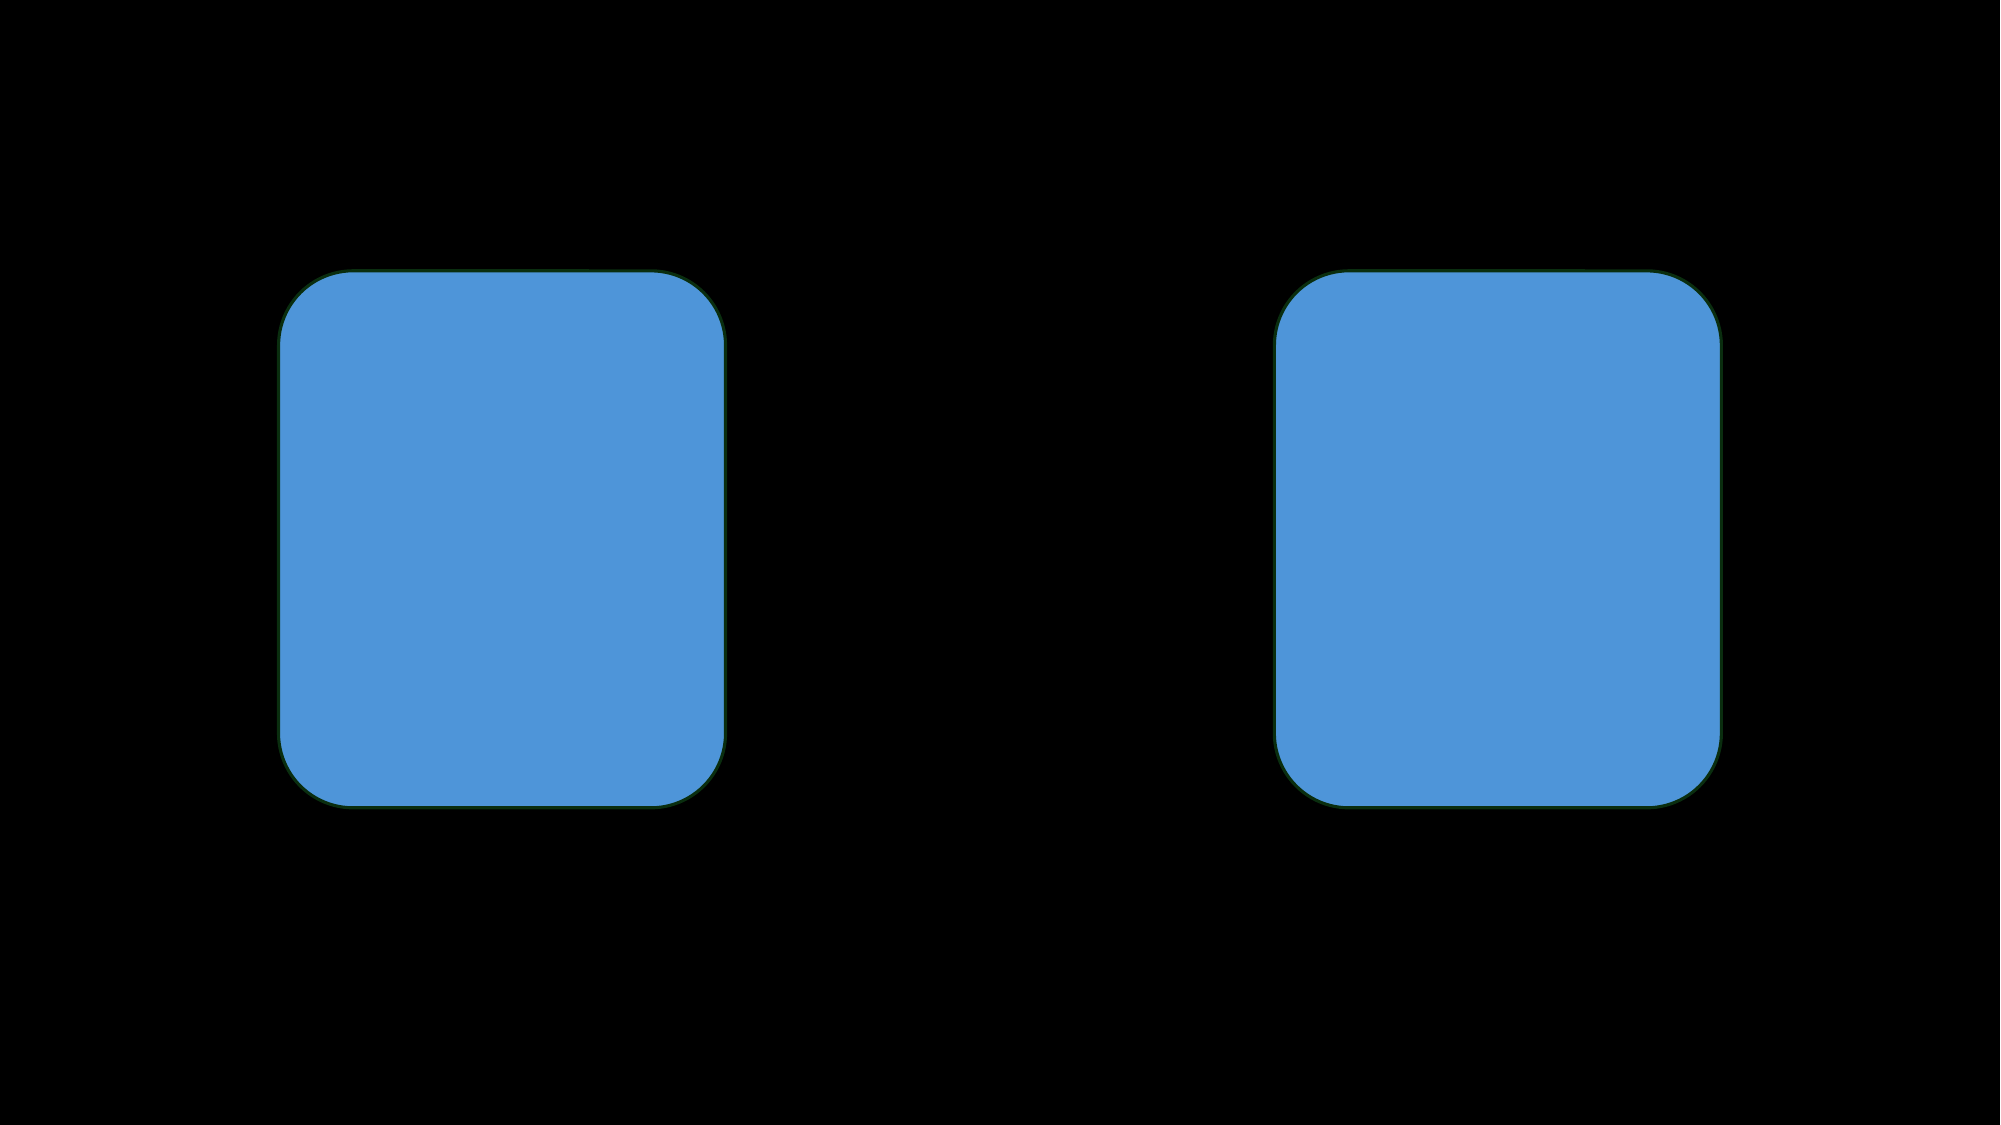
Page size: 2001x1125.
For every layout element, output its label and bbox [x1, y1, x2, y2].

text_box [276, 269, 728, 810]
text_box [1272, 269, 1723, 810]
